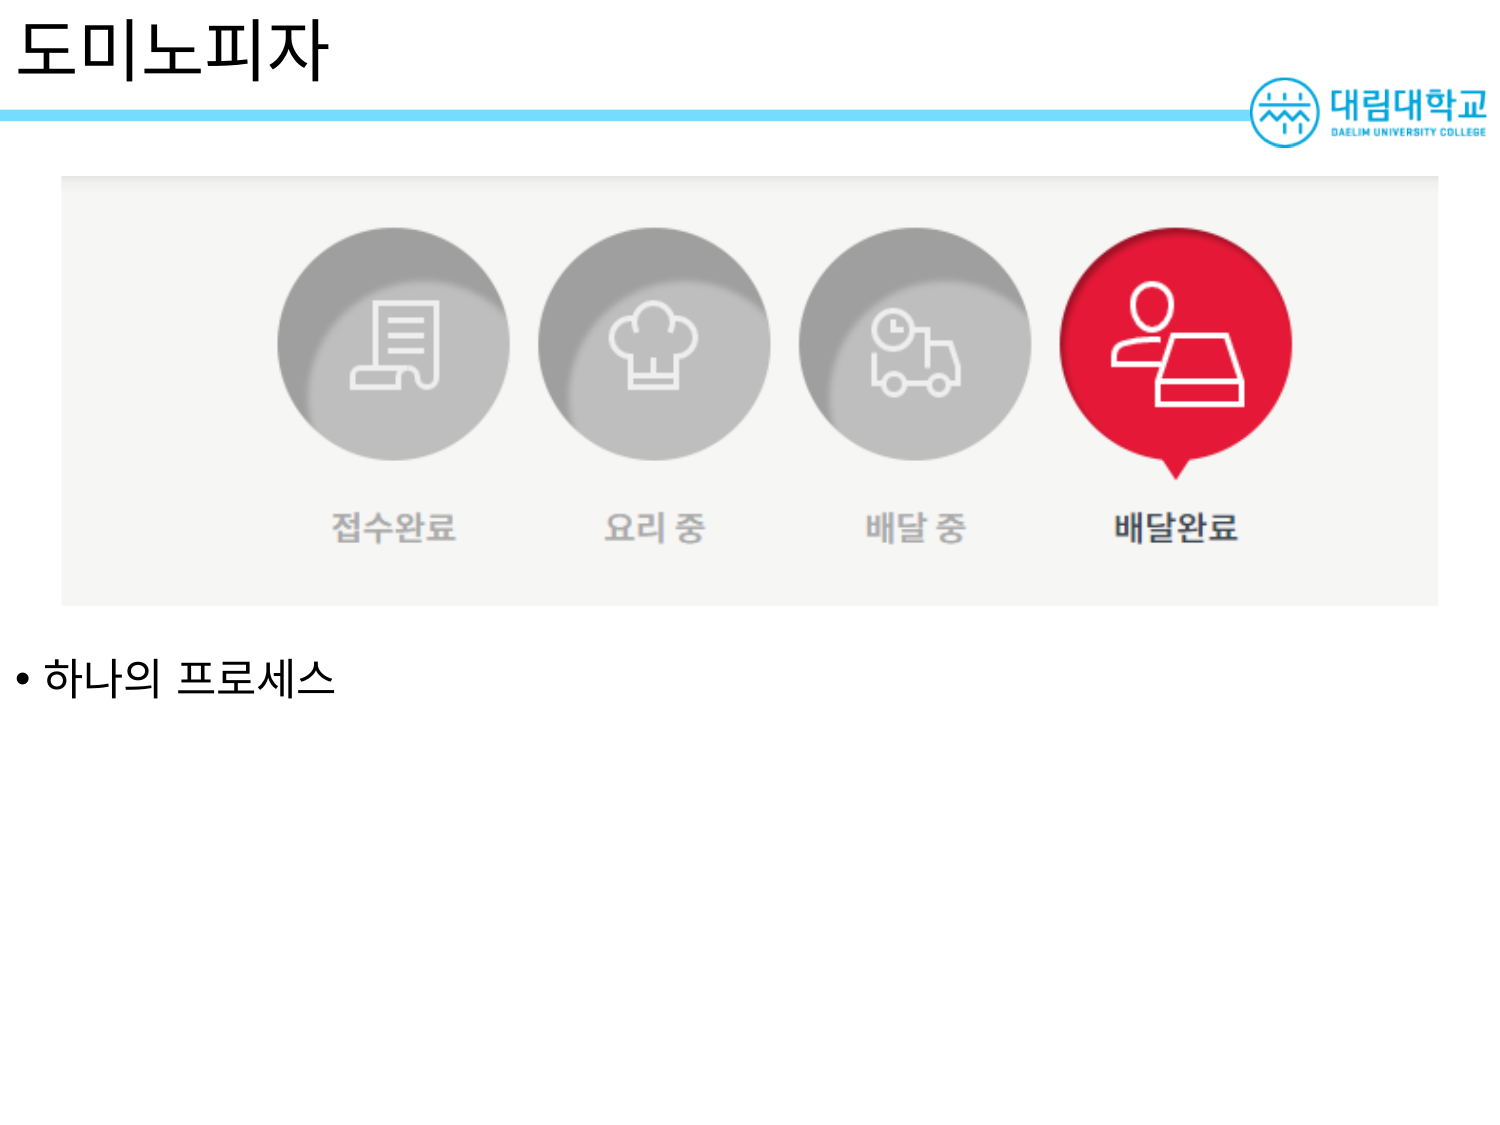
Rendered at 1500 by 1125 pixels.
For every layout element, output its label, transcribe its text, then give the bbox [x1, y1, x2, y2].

title 도미노피자 [0, 0, 1500, 108]
list 하나의 프로세스 [0, 141, 1500, 1070]
picture [1476, 108, 1487, 115]
picture [1250, 108, 1487, 141]
picture [61, 176, 1439, 606]
